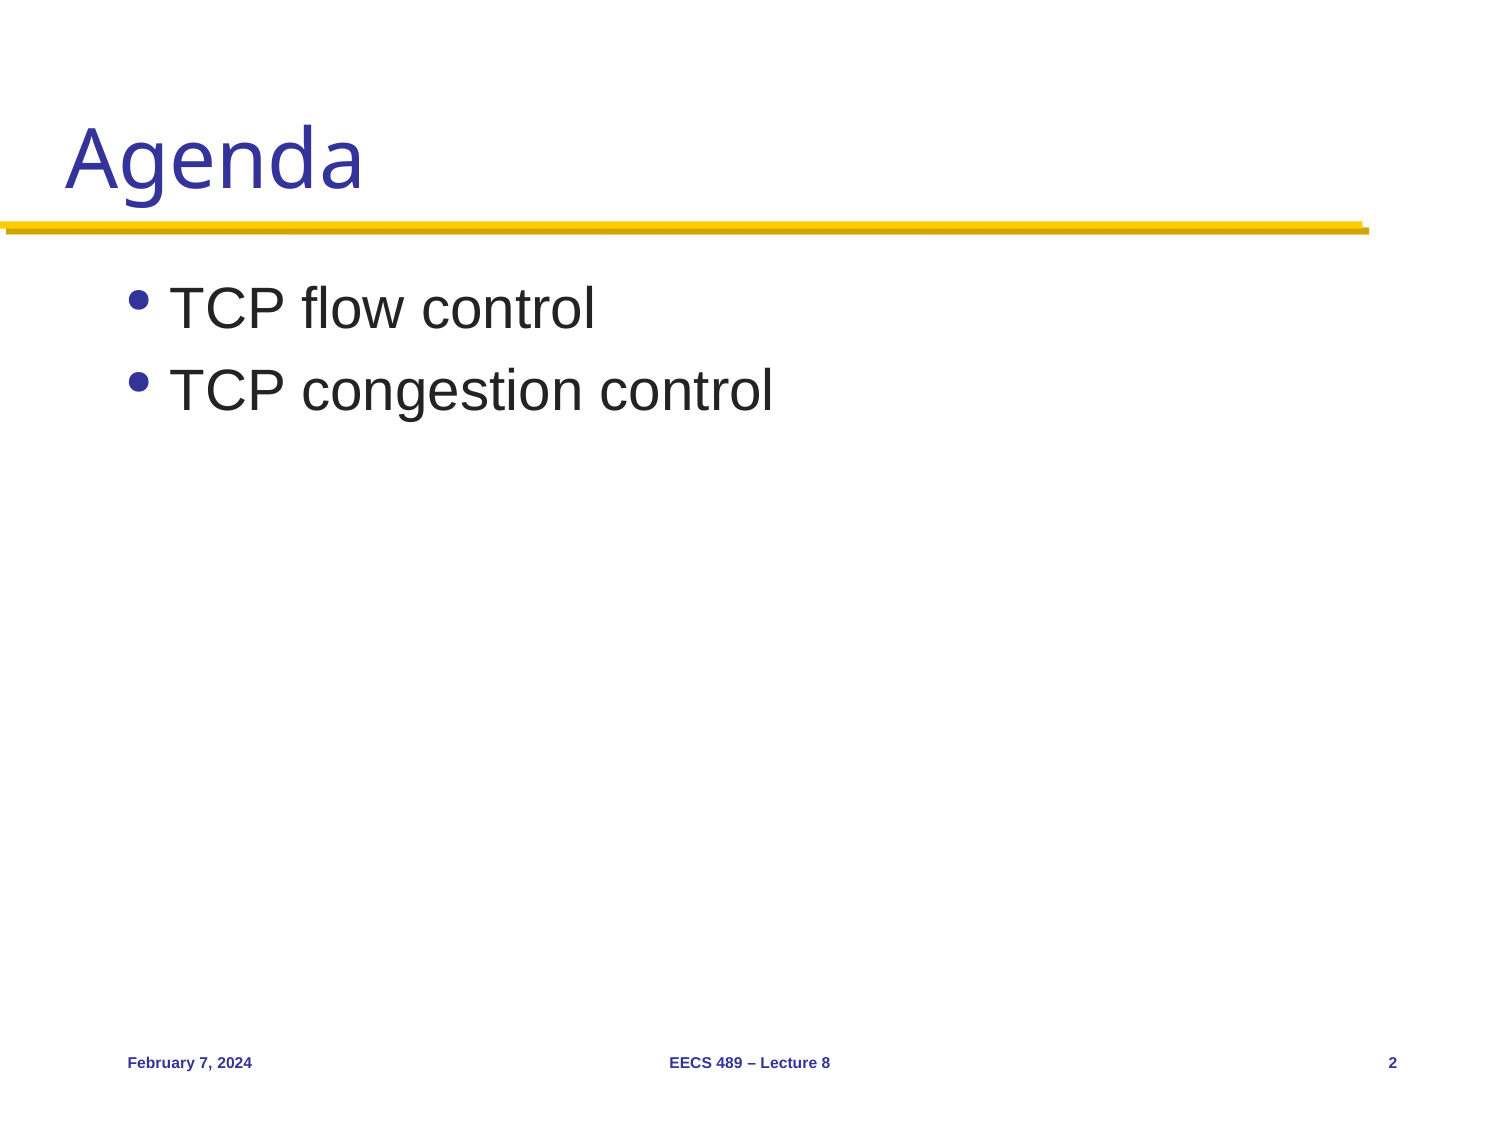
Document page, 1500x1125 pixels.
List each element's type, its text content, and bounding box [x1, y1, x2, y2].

footer EECS 489 – Lecture 8 [512, 1024, 988, 1101]
list TCP flow control TCP congestion control [112, 262, 1413, 988]
title Agenda [49, 24, 1451, 213]
slide_number 2 [1312, 1024, 1413, 1101]
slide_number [112, 1024, 426, 1101]
